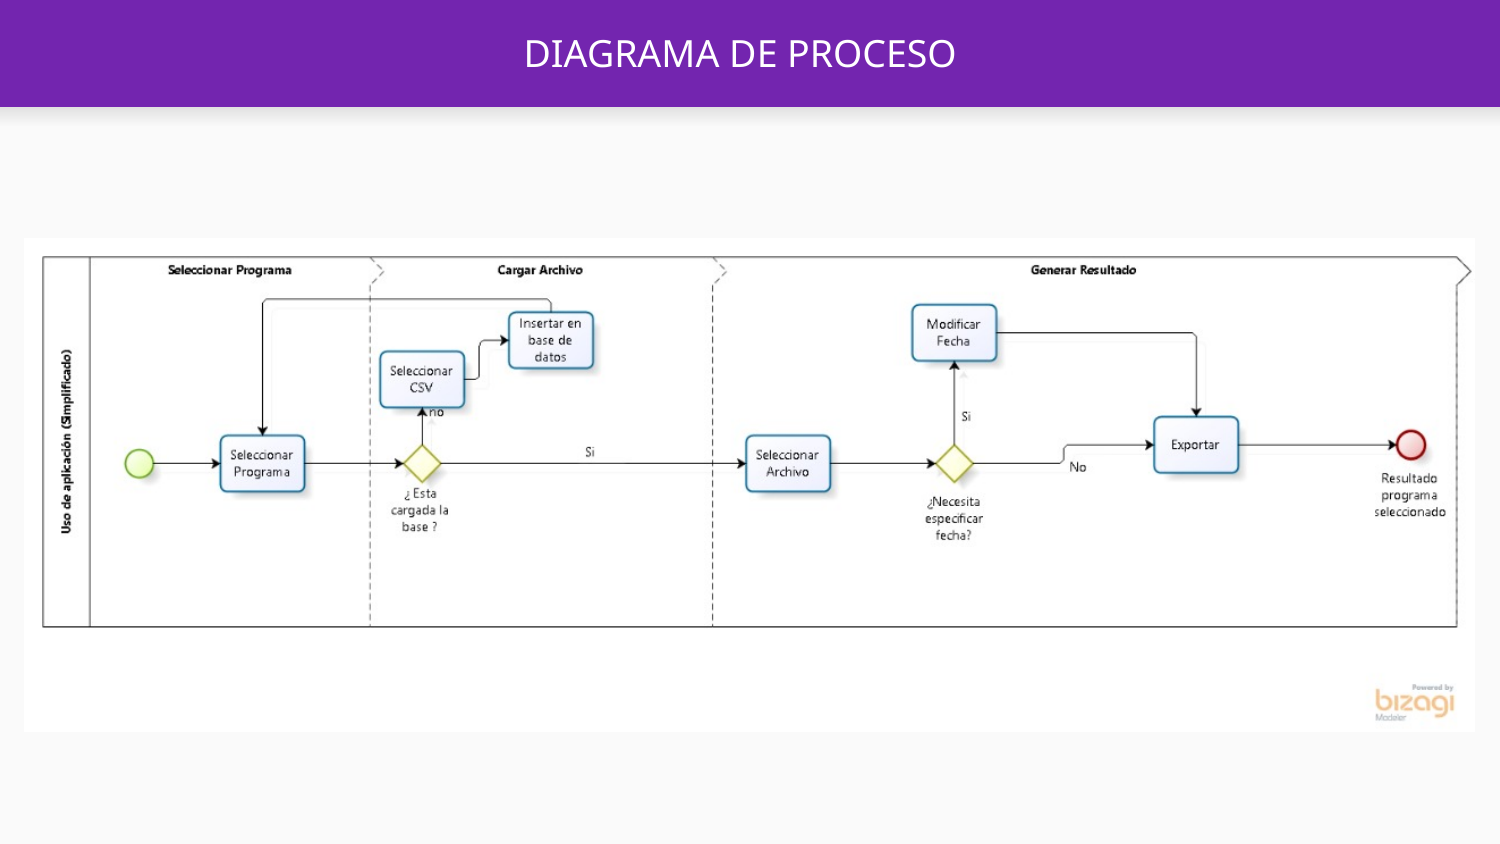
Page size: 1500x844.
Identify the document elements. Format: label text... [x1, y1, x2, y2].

picture [24, 238, 1476, 732]
title DIAGRAMA DE PROCESO [16, 2, 1464, 102]
